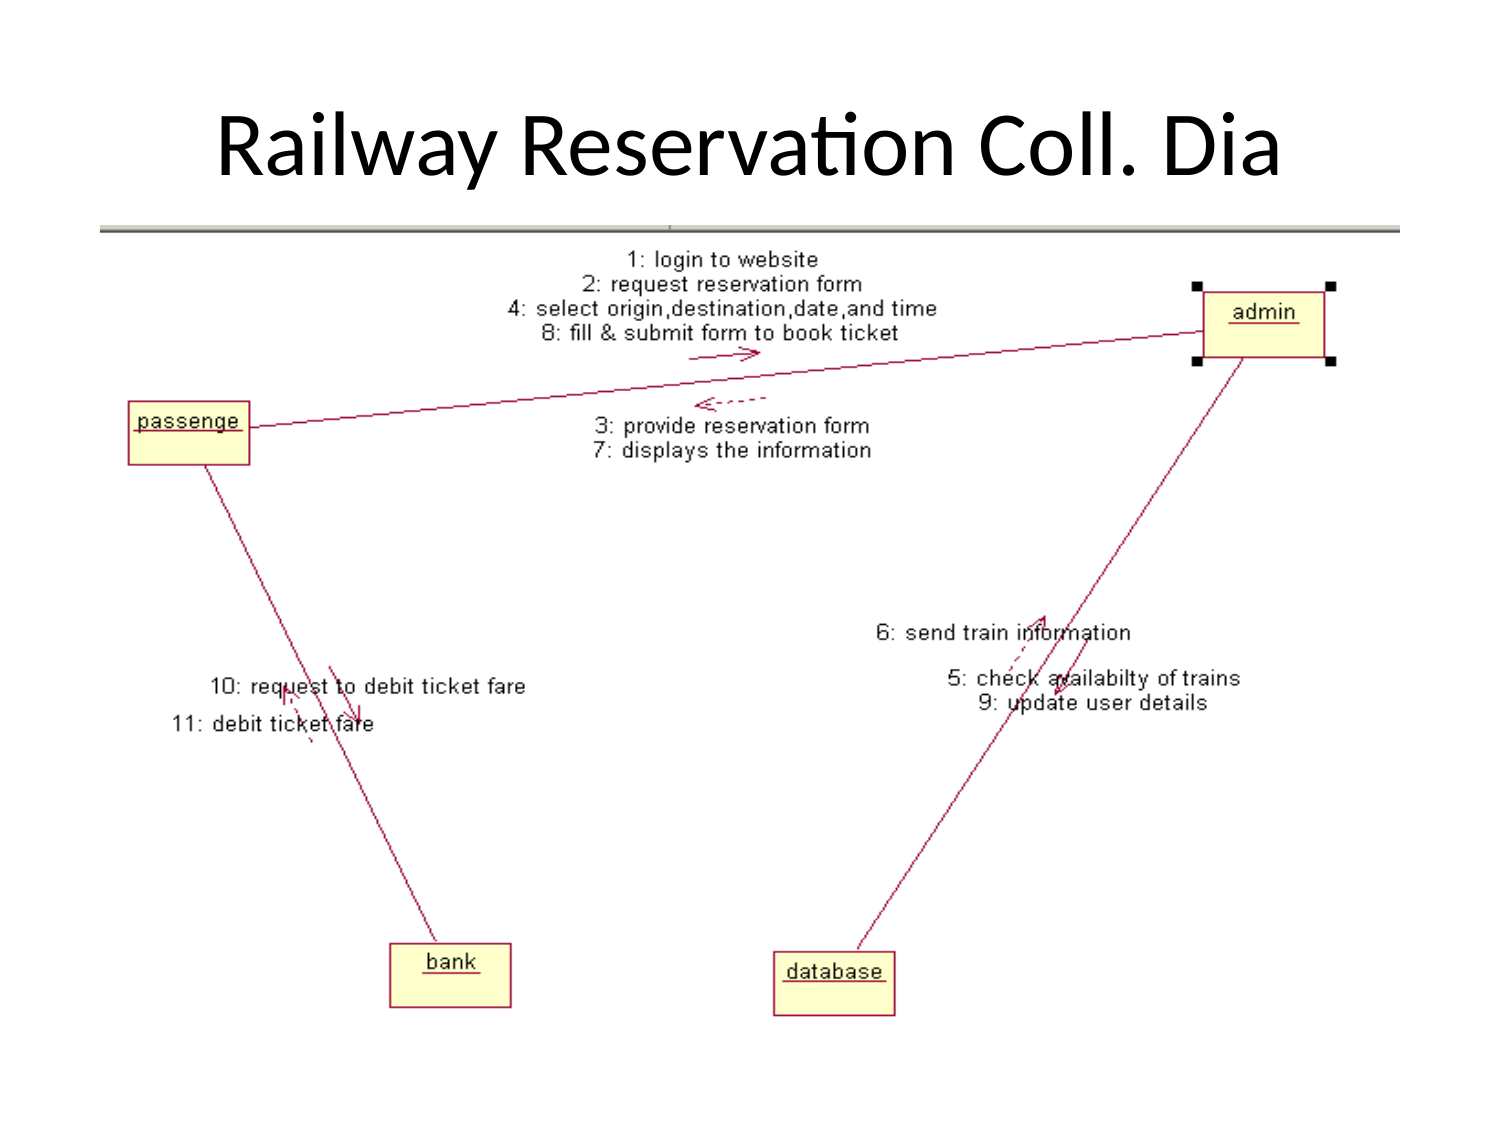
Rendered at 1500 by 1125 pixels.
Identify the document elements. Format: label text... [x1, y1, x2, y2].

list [99, 224, 1401, 1026]
title Railway Reservation Coll. Dia [75, 45, 1425, 233]
